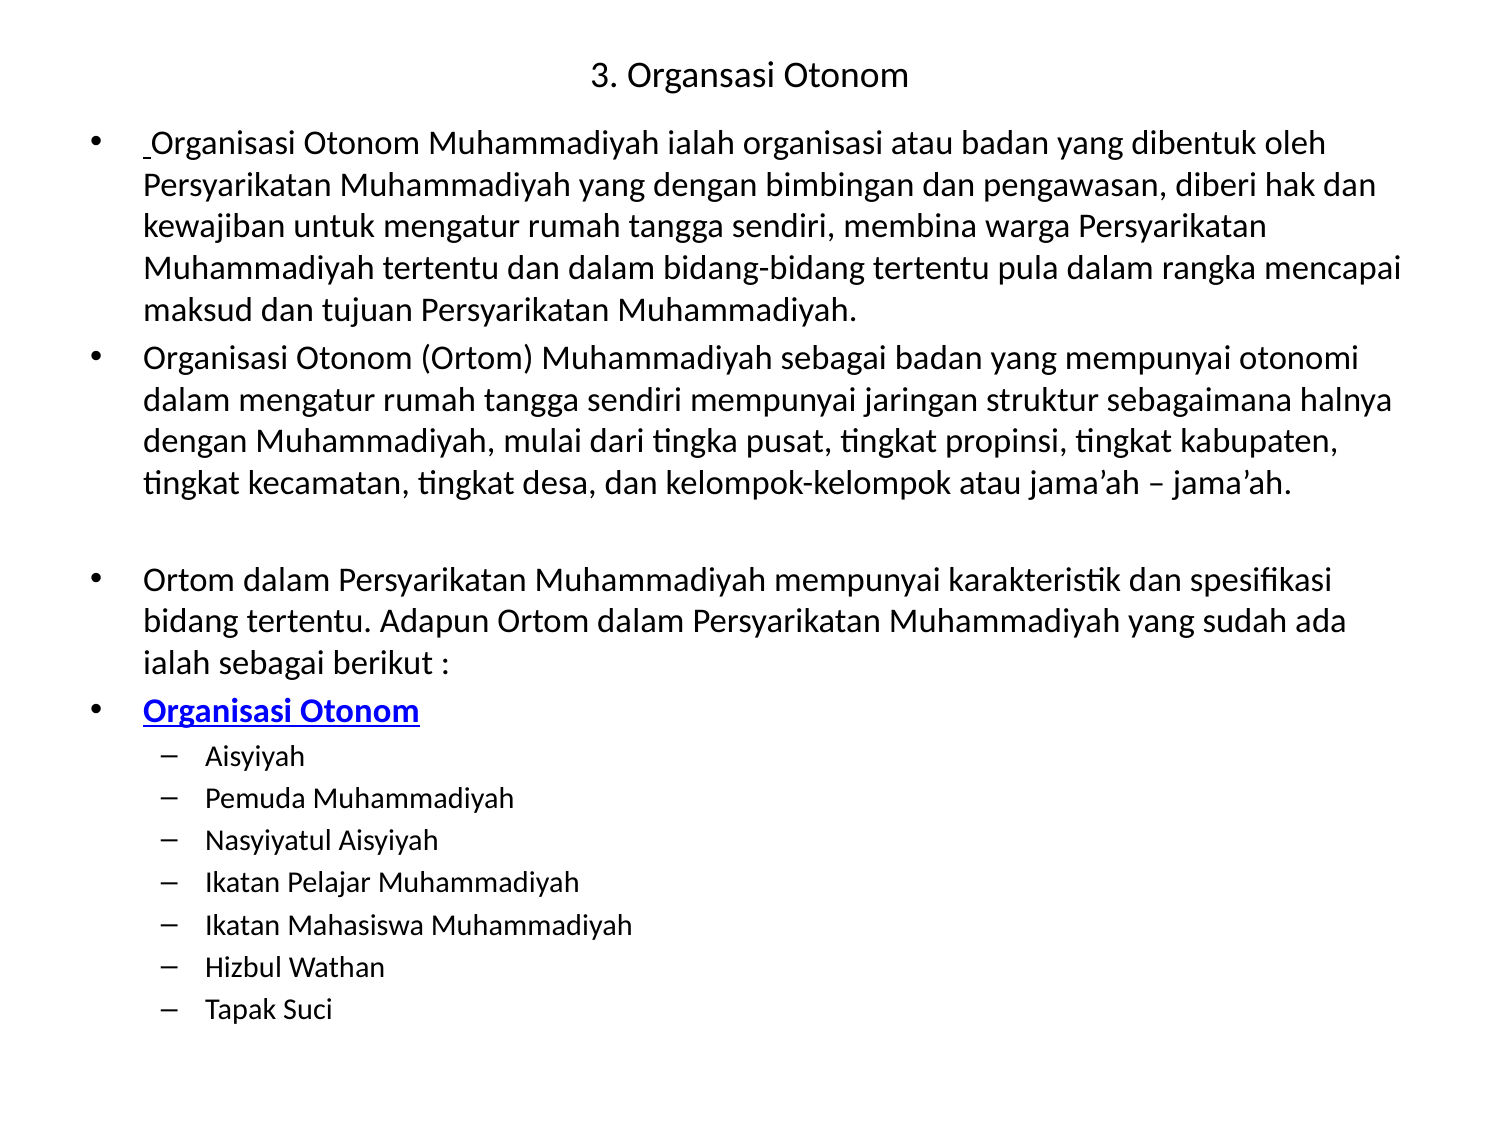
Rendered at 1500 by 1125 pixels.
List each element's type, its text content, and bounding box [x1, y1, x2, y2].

title 3. Organsasi Otonom [75, 45, 1425, 100]
list Organisasi Otonom Muhammadiyah ialah organisasi atau badan yang dibentuk oleh Persyarikatan Muhammadiyah yang dengan bimbingan dan pengawasan, diberi hak dan kewajiban untuk mengatur rumah tangga sendiri, membina warga Persyarikatan Muhammadiyah tertentu dan dalam bidang-bidang tertentu pula dalam rangka mencapai maksud dan tujuan Persyarikatan Muhammadiyah. Organisasi Otonom (Ortom) Muhammadiyah sebagai badan yang mempunyai otonomi dalam mengatur rumah tangga sendiri mempunyai jaringan struktur sebagaimana halnya dengan Muhammadiyah, mulai dari tingka pusat, tingkat propinsi, tingkat kabupaten, tingkat kecamatan, tingkat desa, dan kelompok-kelompok atau jama’ah – jama’ah. Ortom dalam Persyarikatan Muhammadiyah mempunyai karakteristik dan spesifikasi bidang tertentu. Adapun Ortom dalam Persyarikatan Muhammadiyah yang sudah ada ialah sebagai berikut : Organisasi Otonom Aisyiyah Pemuda Muhammadiyah Nasyiyatul Aisyiyah Ikatan Pelajar Muhammadiyah Ikatan Mahasiswa Muhammadiyah Hizbul Wathan Tapak Suci [75, 112, 1425, 1075]
